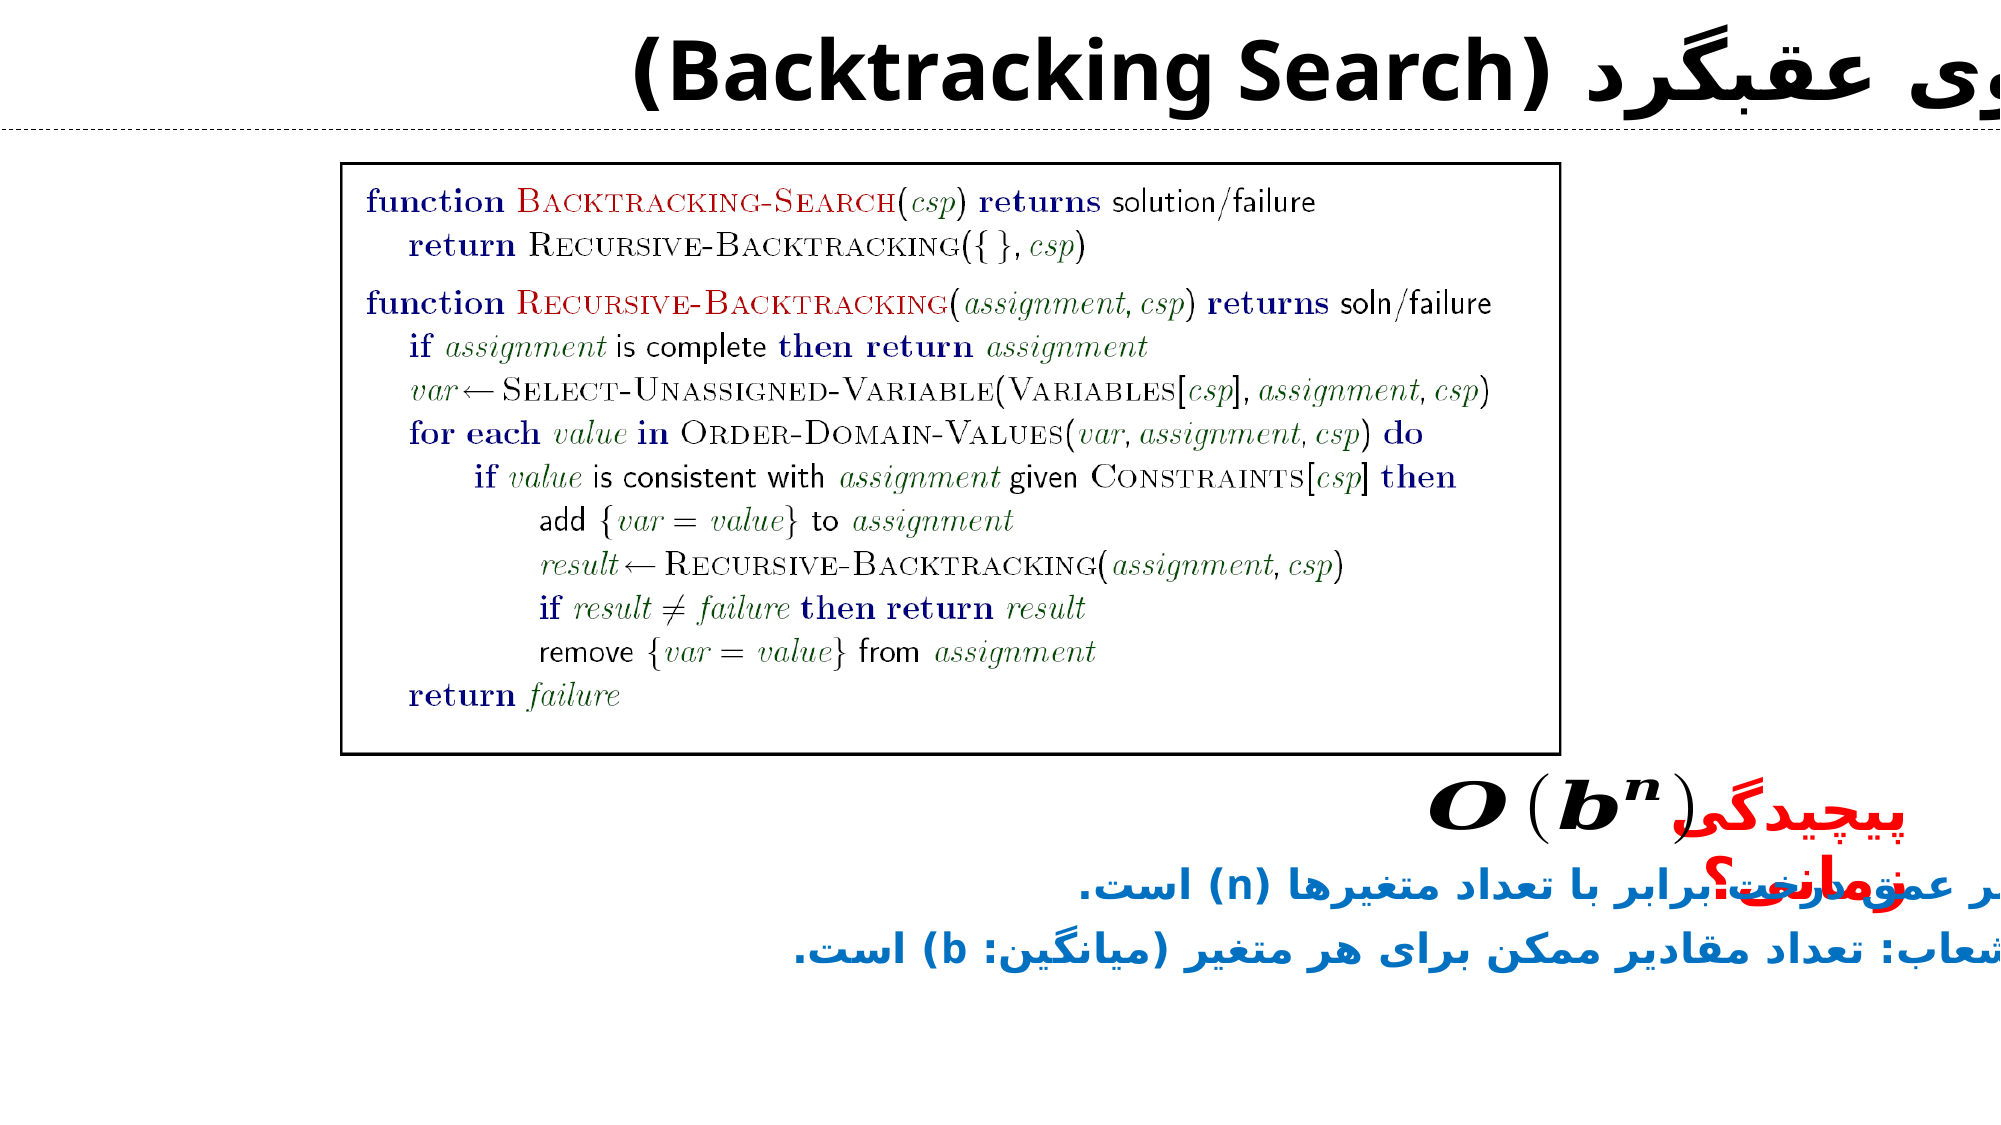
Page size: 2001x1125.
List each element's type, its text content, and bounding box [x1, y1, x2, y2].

picture [337, 159, 1562, 758]
text_box پیچیدگی زمانی؟ [1643, 764, 1924, 850]
text_box جستجوی عقبگرد (Backtracking Search) [613, 9, 2000, 125]
text_box حداکثر عمق درخت برابر با تعداد متغیرها (n) است. [1048, 850, 2000, 914]
text_box فاکتور انشعاب: تعداد مقادیر ممکن برای هر متغیر (میانگین: b) است. [762, 914, 2000, 979]
